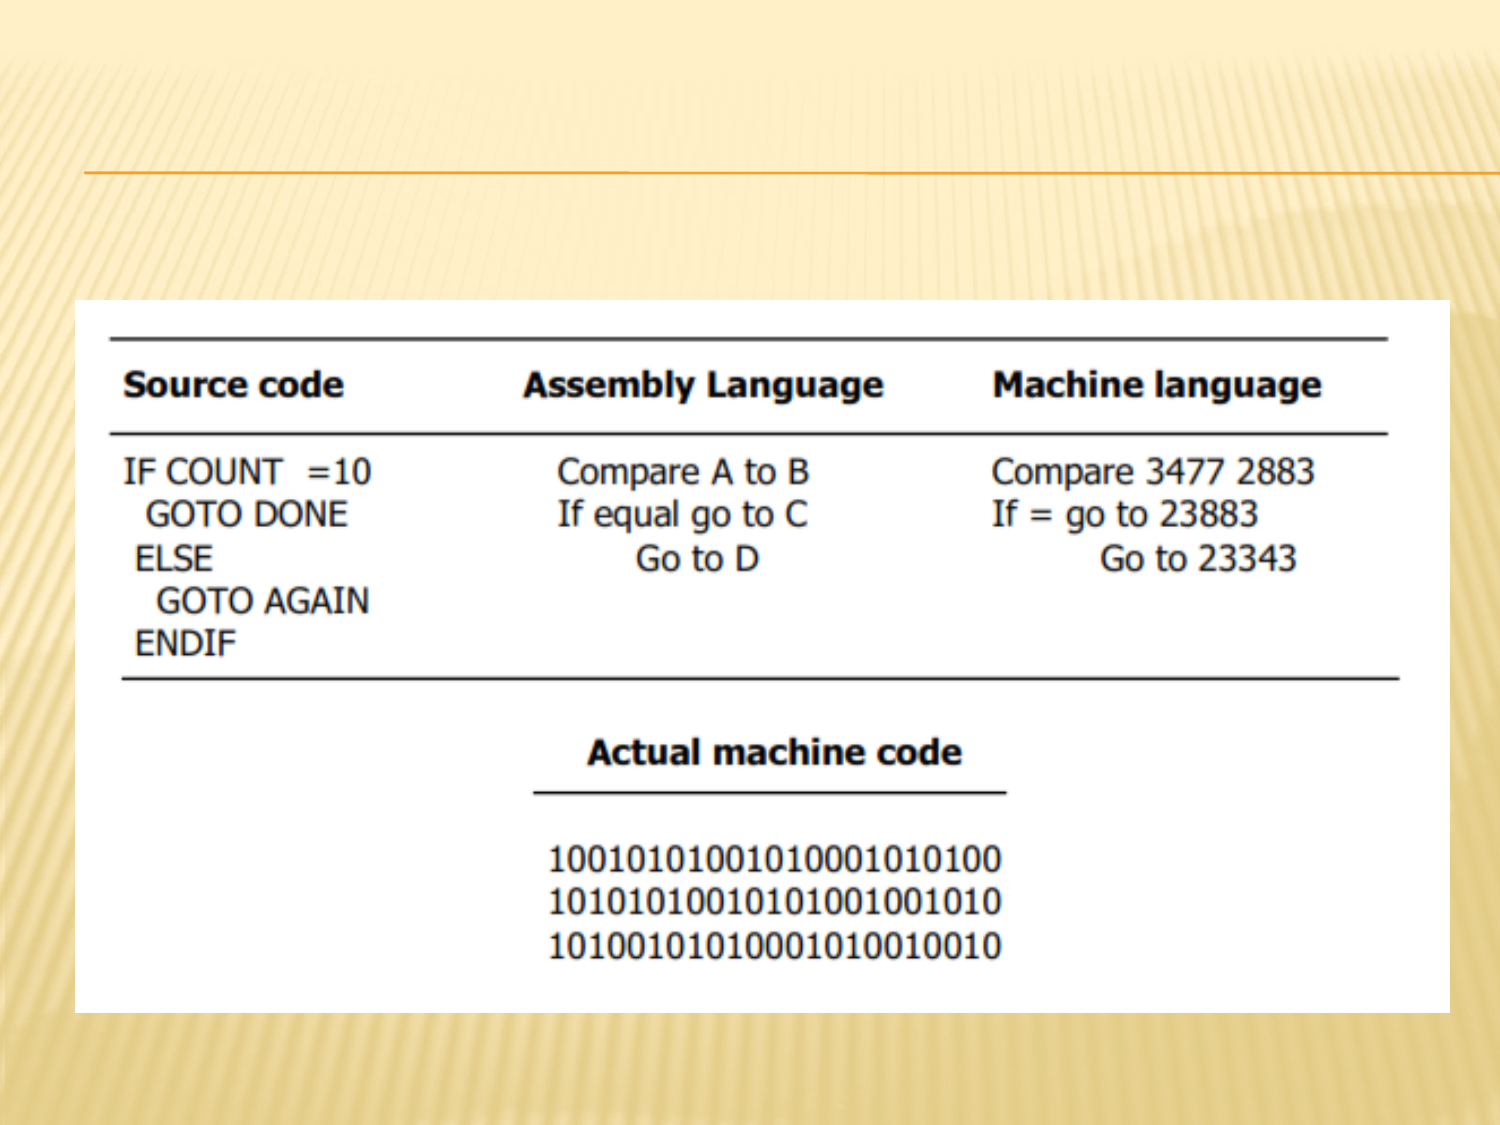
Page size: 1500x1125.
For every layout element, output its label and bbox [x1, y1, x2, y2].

picture [74, 299, 1451, 1013]
